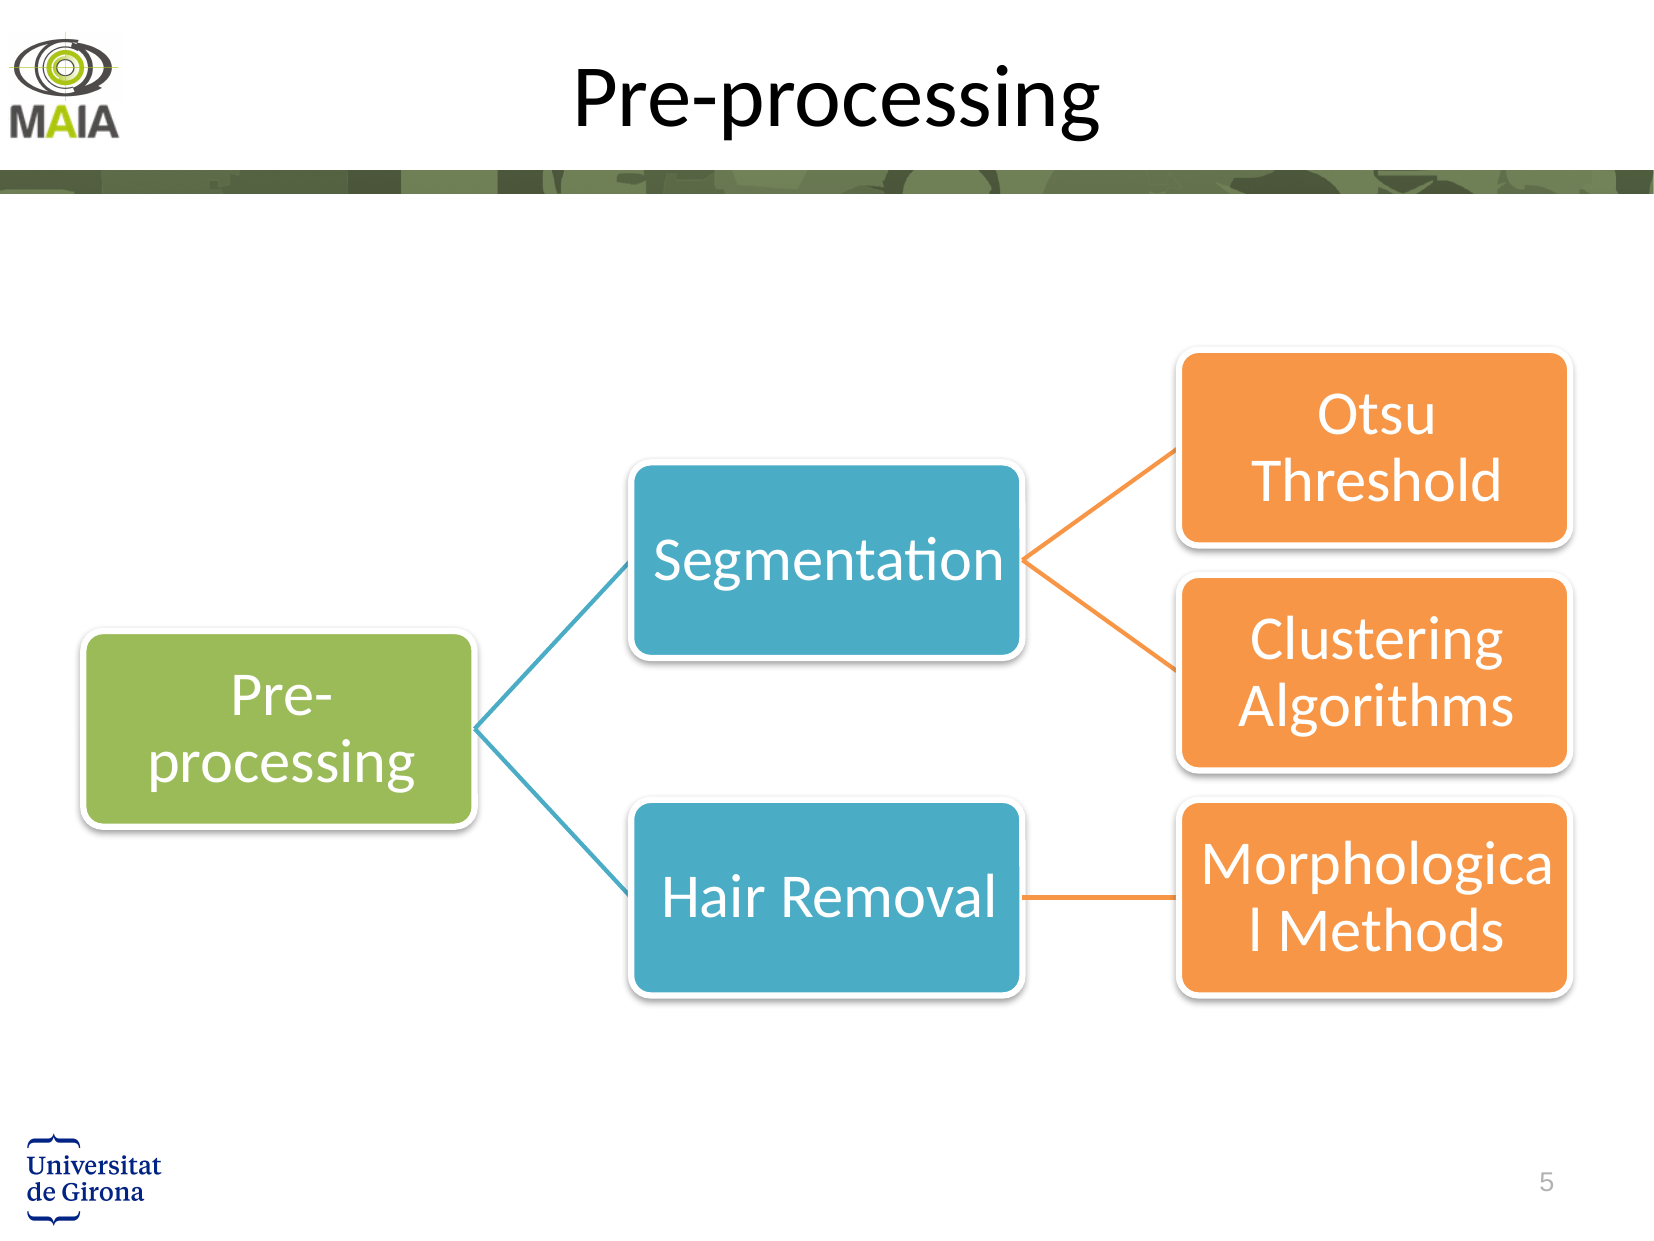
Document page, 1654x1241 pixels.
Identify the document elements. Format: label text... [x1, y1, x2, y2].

title Pre-processing [92, 29, 1582, 153]
slide_number 5 [1185, 1151, 1571, 1216]
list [82, 201, 1572, 1144]
picture [8, 31, 92, 144]
